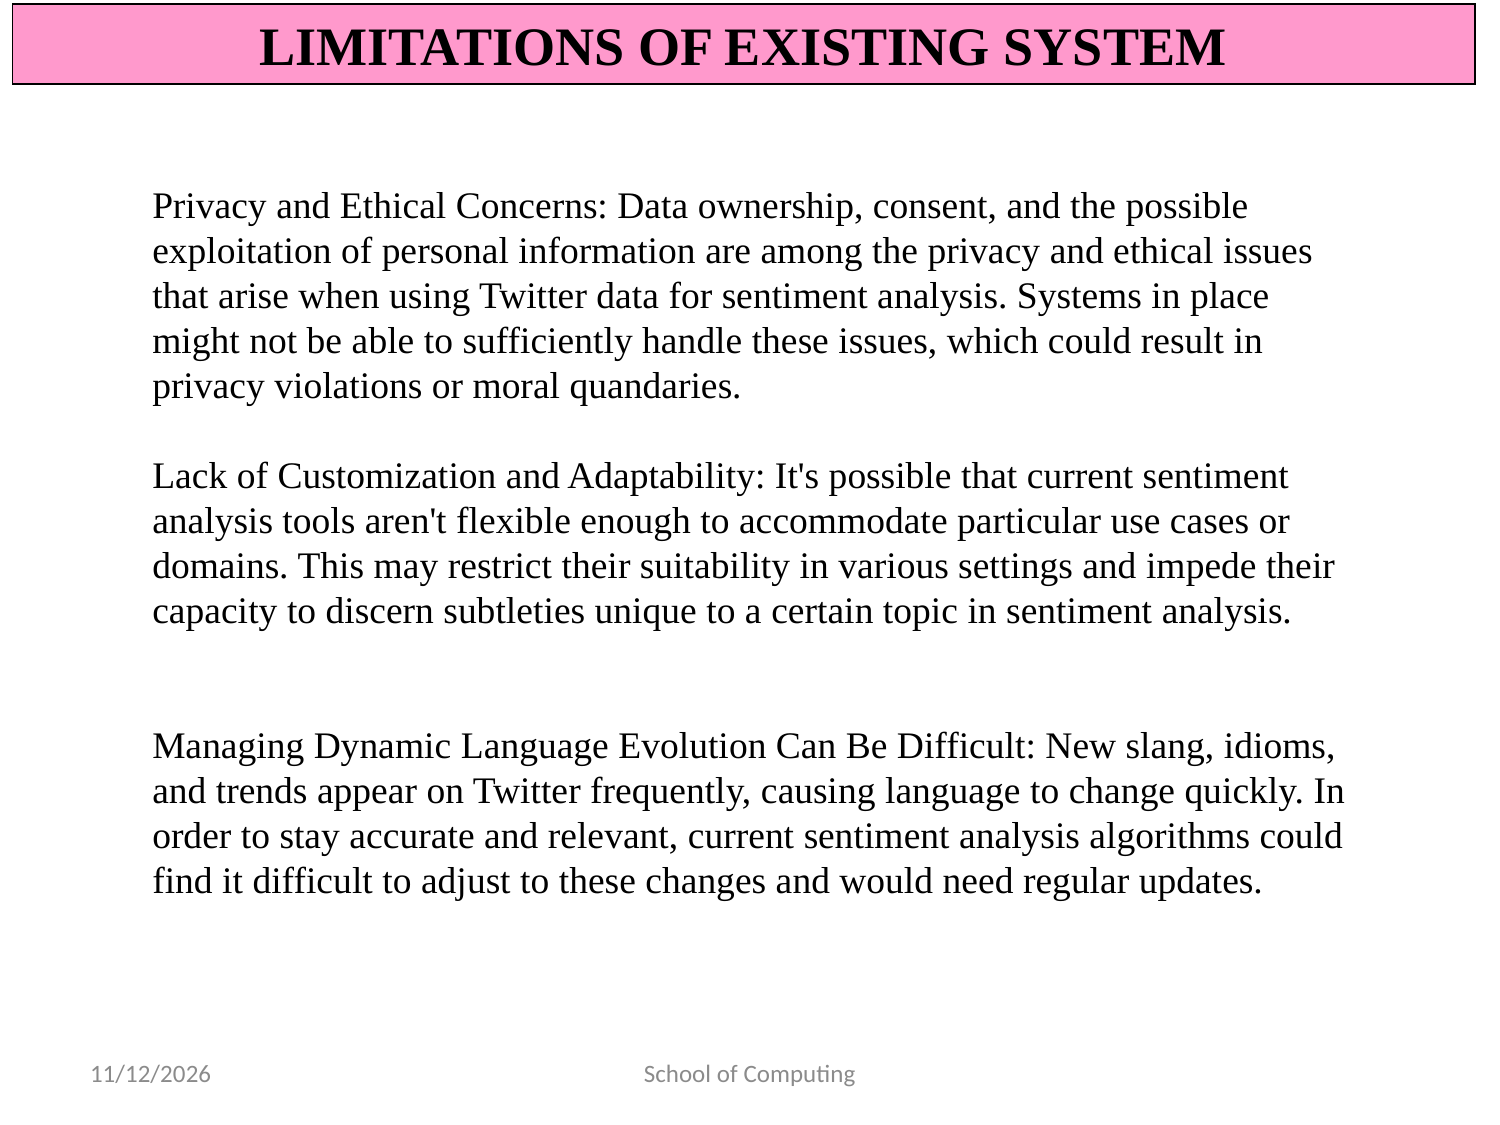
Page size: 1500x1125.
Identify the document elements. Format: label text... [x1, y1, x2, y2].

footer School of Computing [512, 1042, 988, 1103]
text_box Privacy and Ethical Concerns: Data ownership, consent, and the possible exploitation of personal information are among the privacy and ethical issues that arise when using Twitter data for sentiment analysis. Systems in place might not be able to sufficiently handle these issues, which could result in privacy violations or moral quandaries. Lack of Customization and Adaptability: It's possible that current sentiment analysis tools aren't flexible enough to accommodate particular use cases or domains. This may restrict their suitability in various settings and impede their capacity to discern subtleties unique to a certain topic in sentiment analysis. Managing Dynamic Language Evolution Can Be Difficult: New slang, idioms, and trends appear on Twitter frequently, causing language to change quickly. In order to stay accurate and relevant, current sentiment analysis algorithms could find it difficult to adjust to these changes and would need regular updates. [137, 173, 1363, 954]
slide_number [75, 1042, 425, 1103]
text_box LIMITATIONS OF EXISTING SYSTEM [12, 4, 1475, 84]
